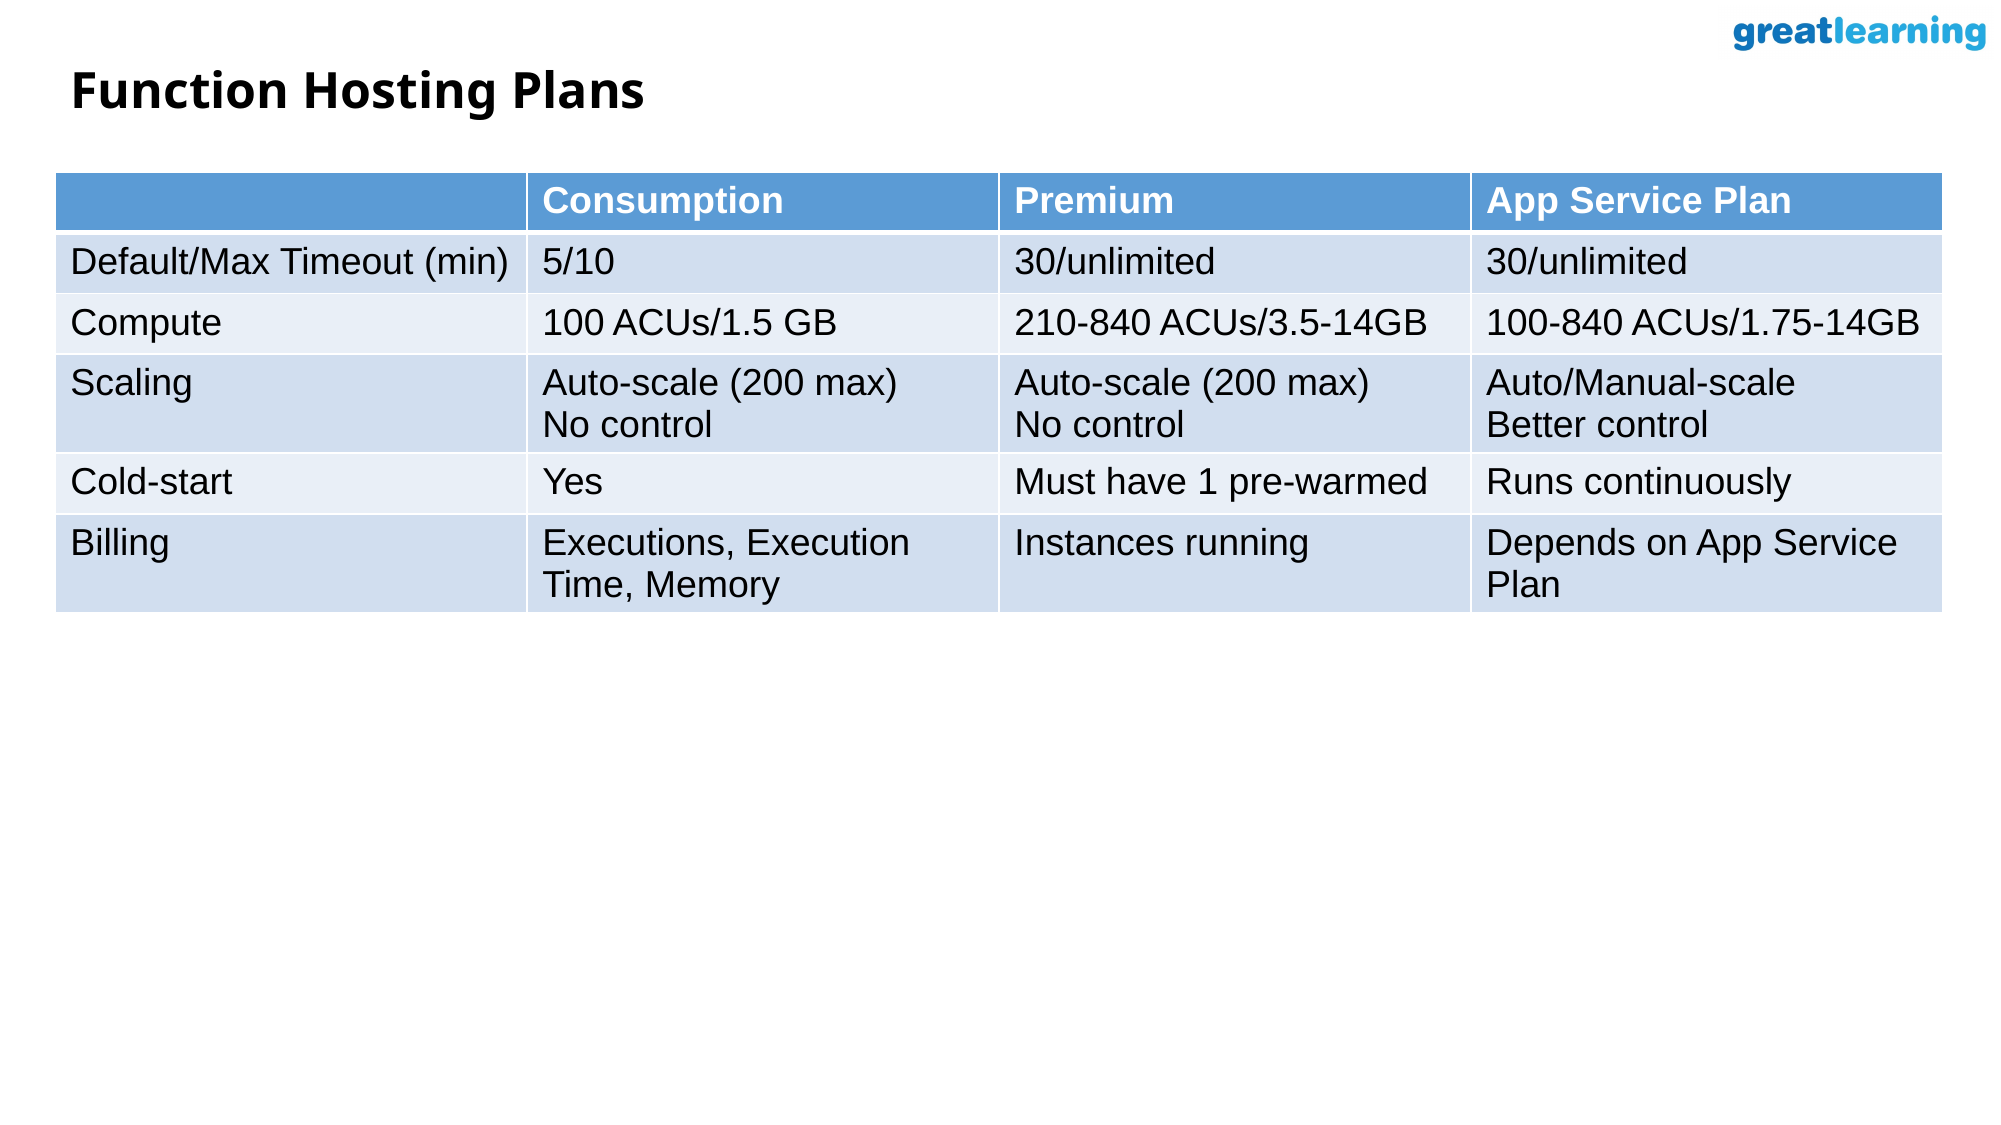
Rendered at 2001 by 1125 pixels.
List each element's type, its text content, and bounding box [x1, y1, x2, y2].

table_cell Compute [56, 294, 526, 353]
table_cell Billing [56, 515, 526, 612]
table_cell Yes [528, 454, 998, 513]
table_cell 100-840 ACUs/1.75-14GB [1472, 294, 1942, 353]
table_cell Cold-start [56, 454, 526, 513]
table_cell 5/10 [528, 235, 998, 293]
table_cell Scaling [56, 355, 526, 452]
table_cell 100 ACUs/1.5 GB [528, 294, 998, 353]
title Function Hosting Plans [55, 42, 1944, 143]
table_header [56, 173, 526, 230]
table_cell Instances running [1000, 515, 1470, 612]
table_cell Must have 1 pre-warmed [1000, 454, 1470, 513]
table_cell 30/unlimited [1000, 235, 1470, 293]
table_cell Executions, Execution Time, Memory [528, 515, 998, 612]
table_cell Runs continuously [1472, 454, 1942, 513]
table_cell 210-840 ACUs/3.5-14GB [1000, 294, 1470, 353]
table_header Premium [1000, 173, 1470, 230]
table_cell Auto-scale (200 max) No control [1000, 355, 1470, 452]
table_header Consumption [528, 173, 998, 230]
table_cell 30/unlimited [1472, 235, 1942, 293]
picture [1718, 5, 1994, 60]
table_header App Service Plan [1472, 173, 1942, 230]
table_cell Auto/Manual-scale Better control [1472, 355, 1942, 452]
table_cell Default/Max Timeout (min) [56, 235, 526, 293]
table_cell Auto-scale (200 max) No control [528, 355, 998, 452]
table_cell Depends on App Service Plan [1472, 515, 1942, 612]
